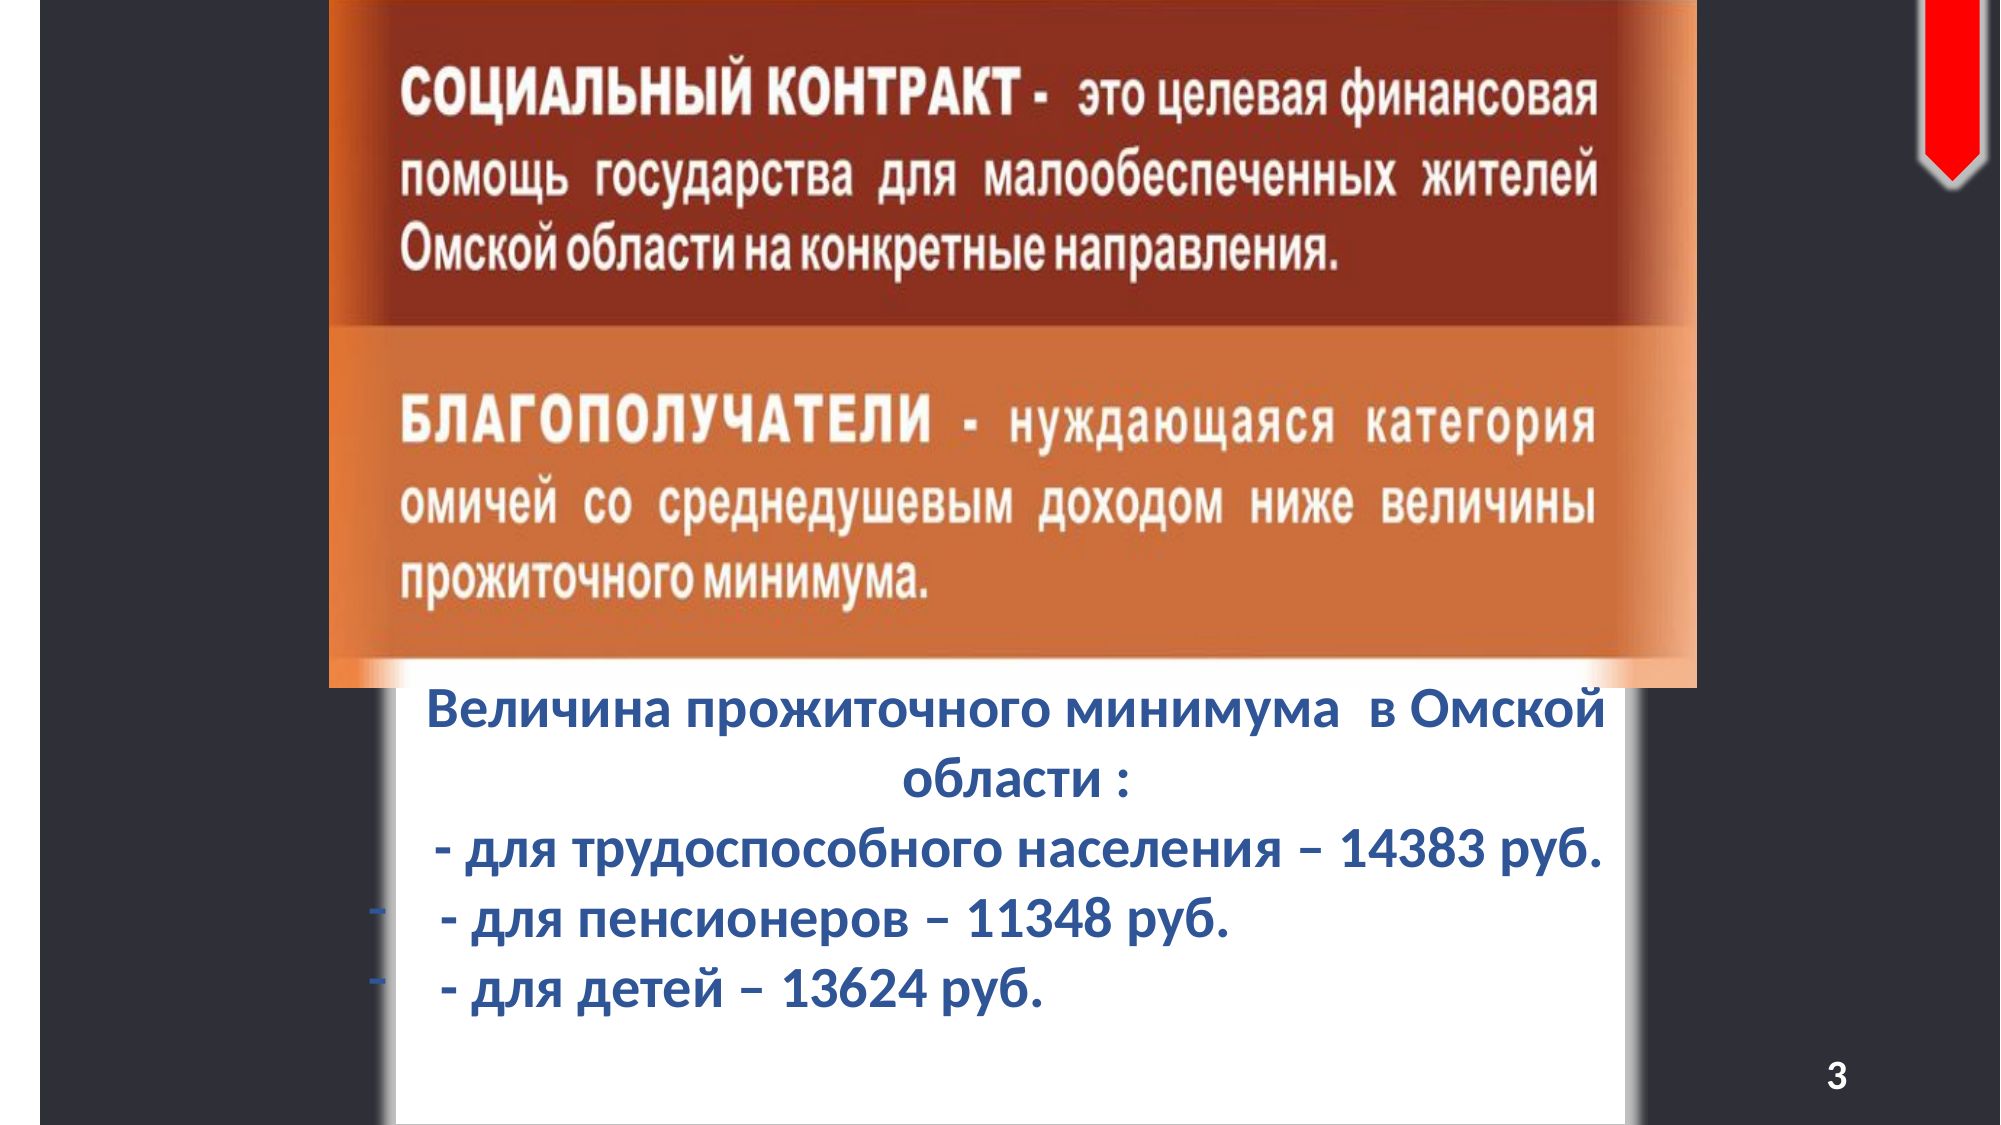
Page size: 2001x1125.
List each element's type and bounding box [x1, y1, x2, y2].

picture [329, 0, 1697, 688]
text_box [40, 0, 2000, 1125]
